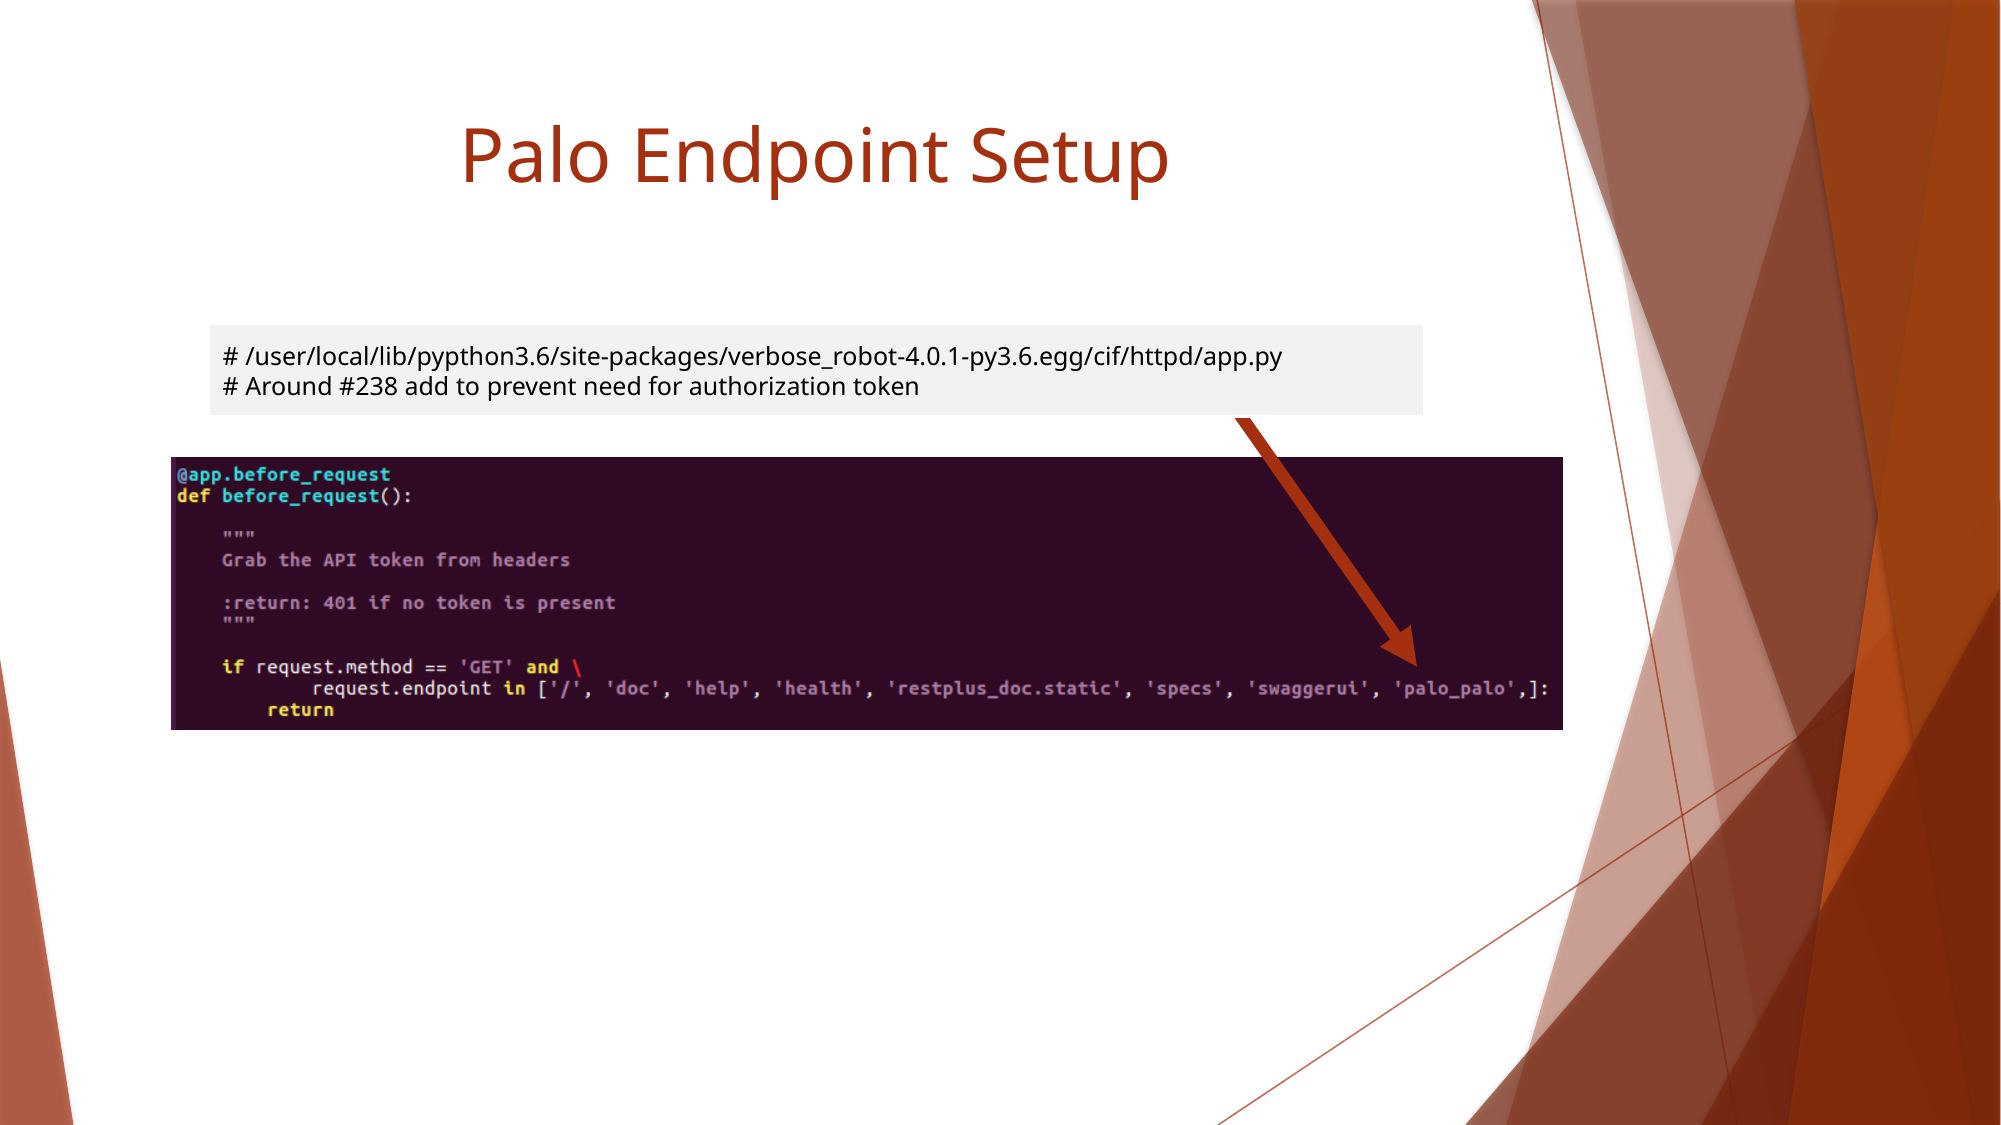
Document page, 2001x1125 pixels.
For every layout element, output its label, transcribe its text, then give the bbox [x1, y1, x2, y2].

title Palo Endpoint Setup [111, 99, 1522, 317]
text_box # /user/local/lib/pypthon3.6/site-packages/verbose_robot-4.0.1-py3.6.egg/cif/httpd/app.py # Around #238 add to prevent need for authorization token [206, 322, 1426, 418]
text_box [1220, 387, 1418, 668]
picture [170, 457, 1563, 730]
